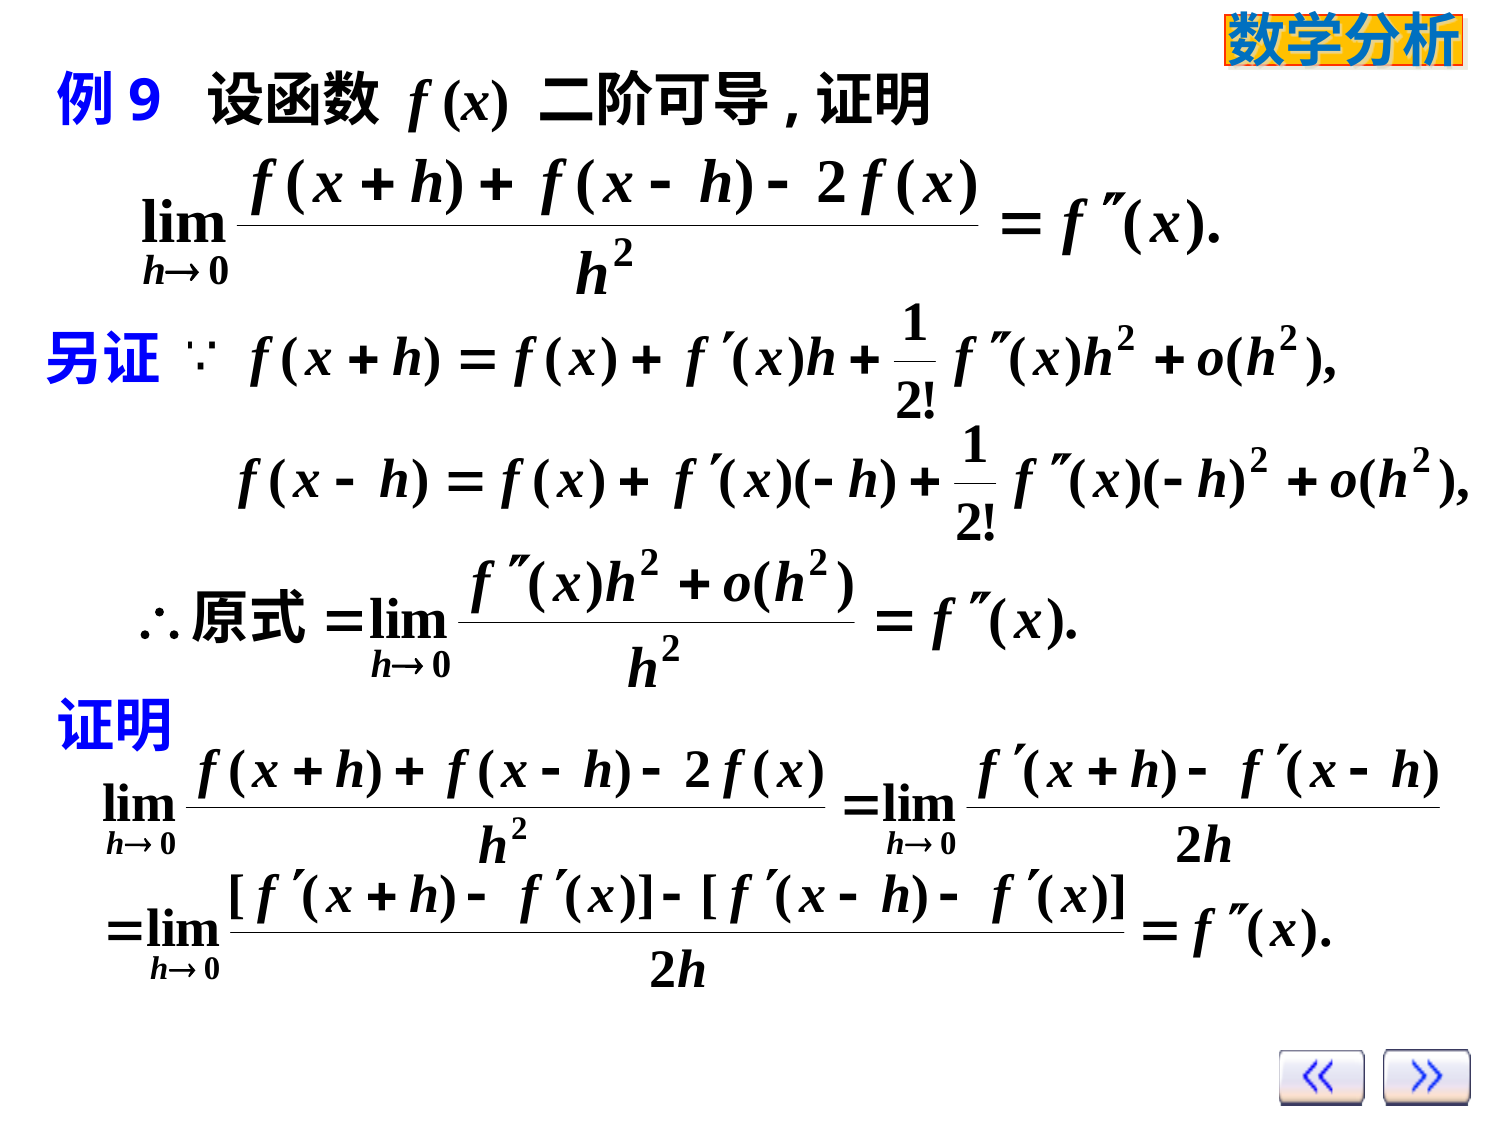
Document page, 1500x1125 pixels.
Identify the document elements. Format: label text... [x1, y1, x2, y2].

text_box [140, 538, 1081, 693]
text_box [100, 739, 1444, 994]
picture [1383, 1049, 1471, 1106]
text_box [188, 290, 1472, 546]
text_box 证明 [41, 680, 254, 766]
text_box 另证 [29, 313, 183, 399]
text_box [138, 148, 1223, 303]
text_box 例9 设函数 f (x) 二阶可导,证明 [41, 54, 998, 140]
picture [1279, 1050, 1365, 1106]
